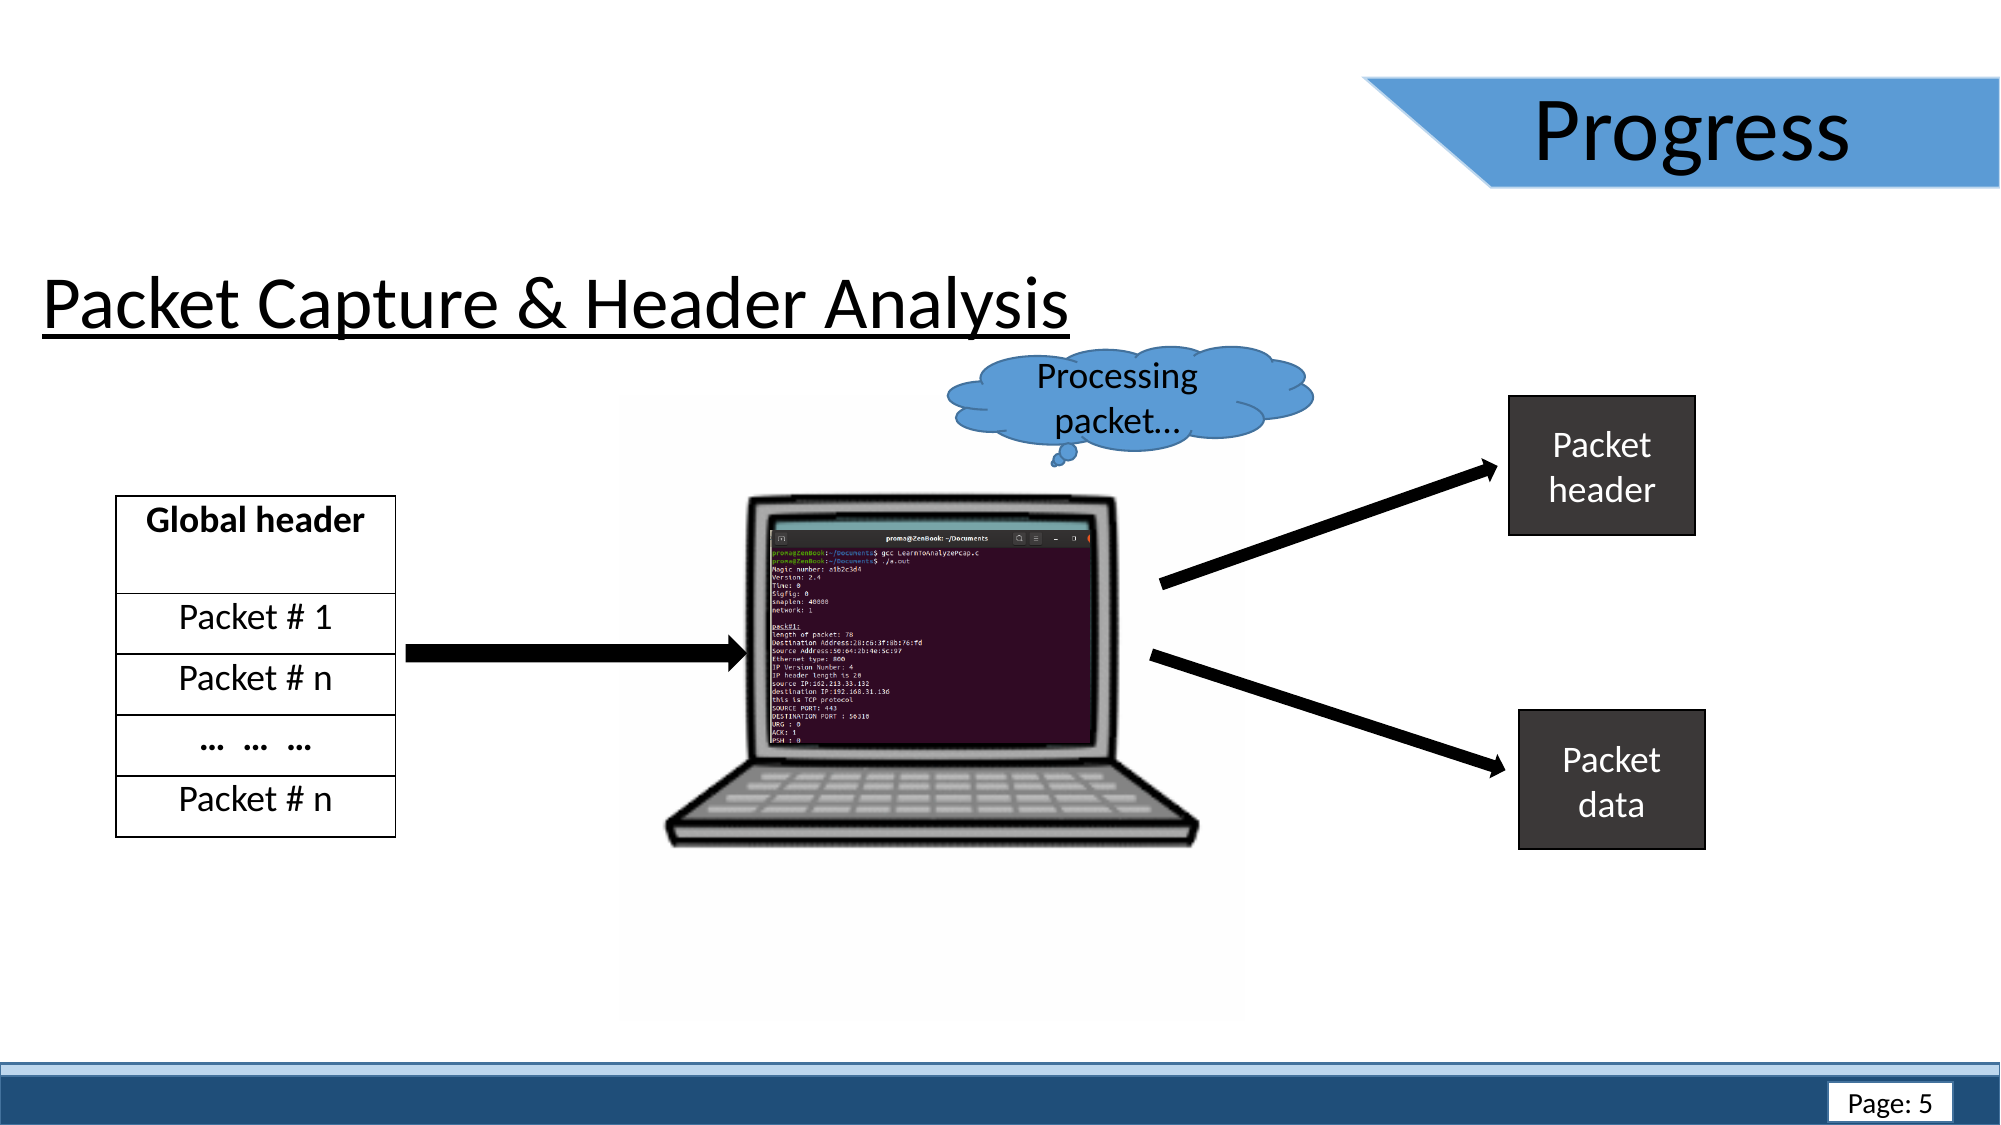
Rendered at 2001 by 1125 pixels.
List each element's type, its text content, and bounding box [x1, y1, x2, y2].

text_box Progress [1518, 61, 2000, 187]
table_cell … … … [117, 716, 395, 775]
text_box [0, 1075, 2000, 1125]
text_box Processing packet… [946, 345, 1315, 436]
text_box [405, 644, 619, 663]
text_box Packet data [1518, 709, 1706, 850]
text_box Packet Capture & Header Analysis [27, 246, 1124, 352]
text_box [1245, 678, 1506, 779]
table_cell Packet # n [117, 655, 395, 714]
table_cell Packet # n [117, 777, 395, 836]
text_box Page: 5 [1827, 1081, 1954, 1123]
text_box [1361, 76, 2000, 189]
text_box Packet header [1508, 395, 1696, 536]
text_box [0, 1062, 2000, 1075]
table_cell Packet # 1 [117, 594, 395, 653]
picture [619, 395, 1245, 1021]
text_box [1245, 458, 1498, 562]
table_header Global header [117, 497, 395, 593]
